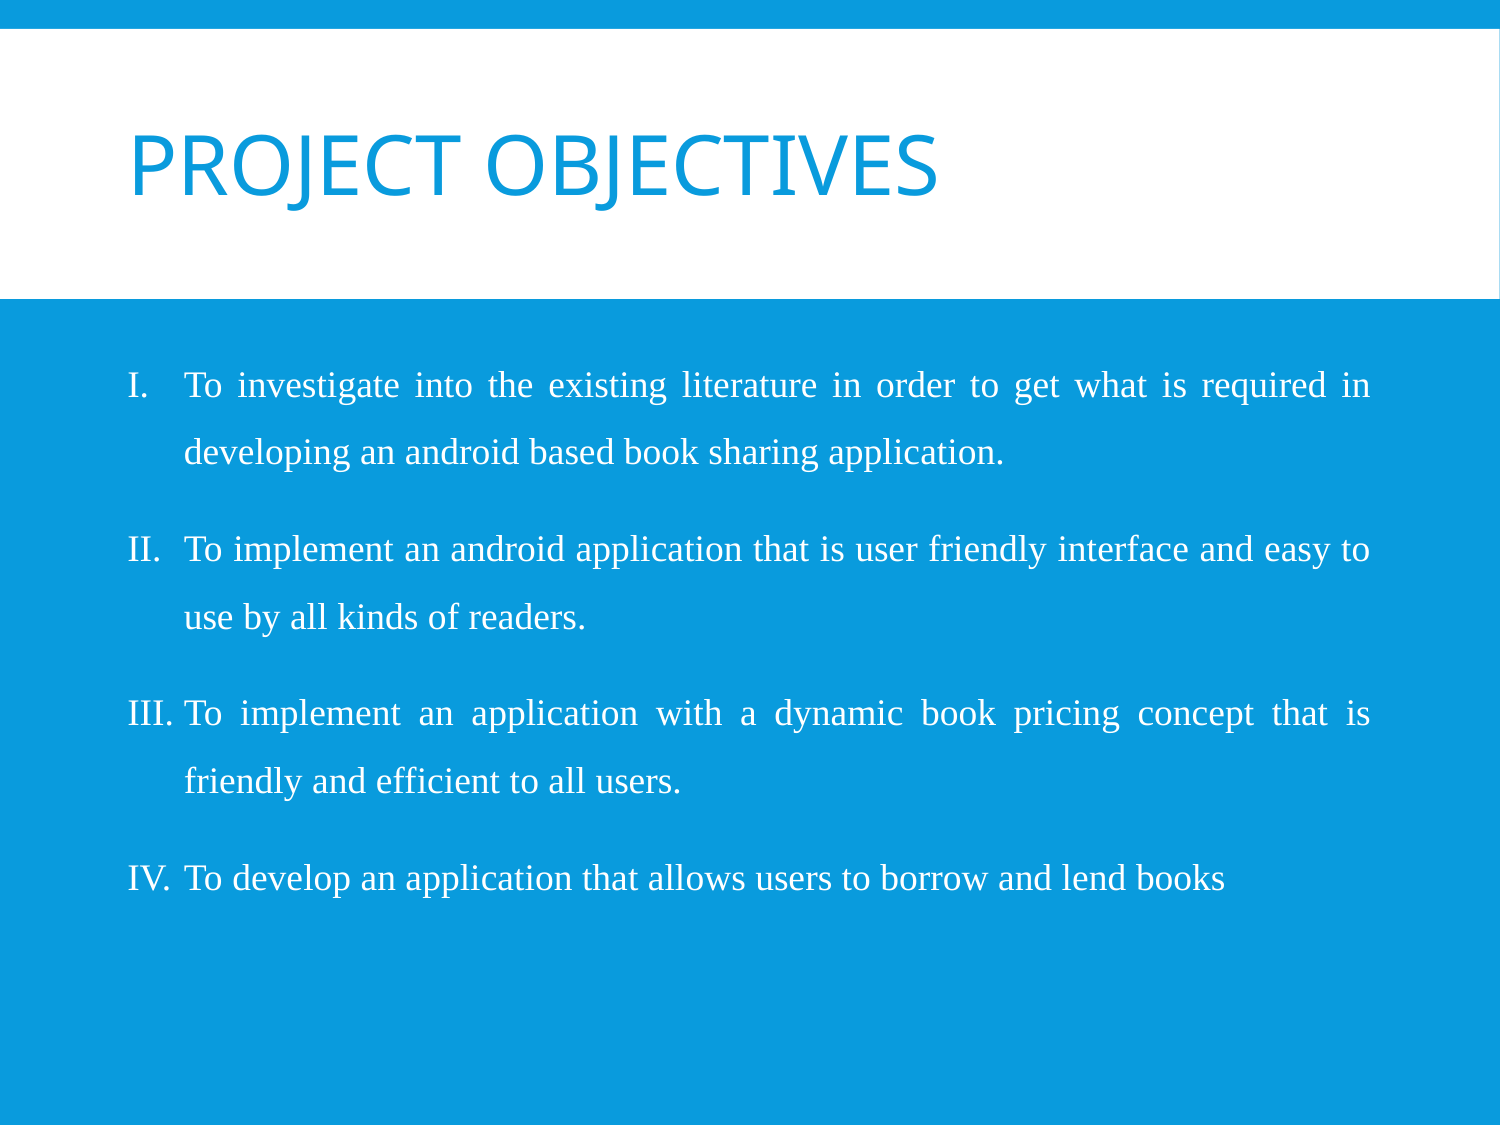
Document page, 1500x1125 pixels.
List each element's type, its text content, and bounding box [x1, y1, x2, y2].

list To investigate into the existing literature in order to get what is required in developing an android based book sharing application. To implement an android application that is user friendly interface and easy to use by all kinds of readers. To implement an application with a dynamic book pricing concept that is friendly and efficient to all users. To develop an application that allows users to borrow and lend books [112, 329, 1388, 1020]
title Project Objectives [112, 46, 1388, 295]
